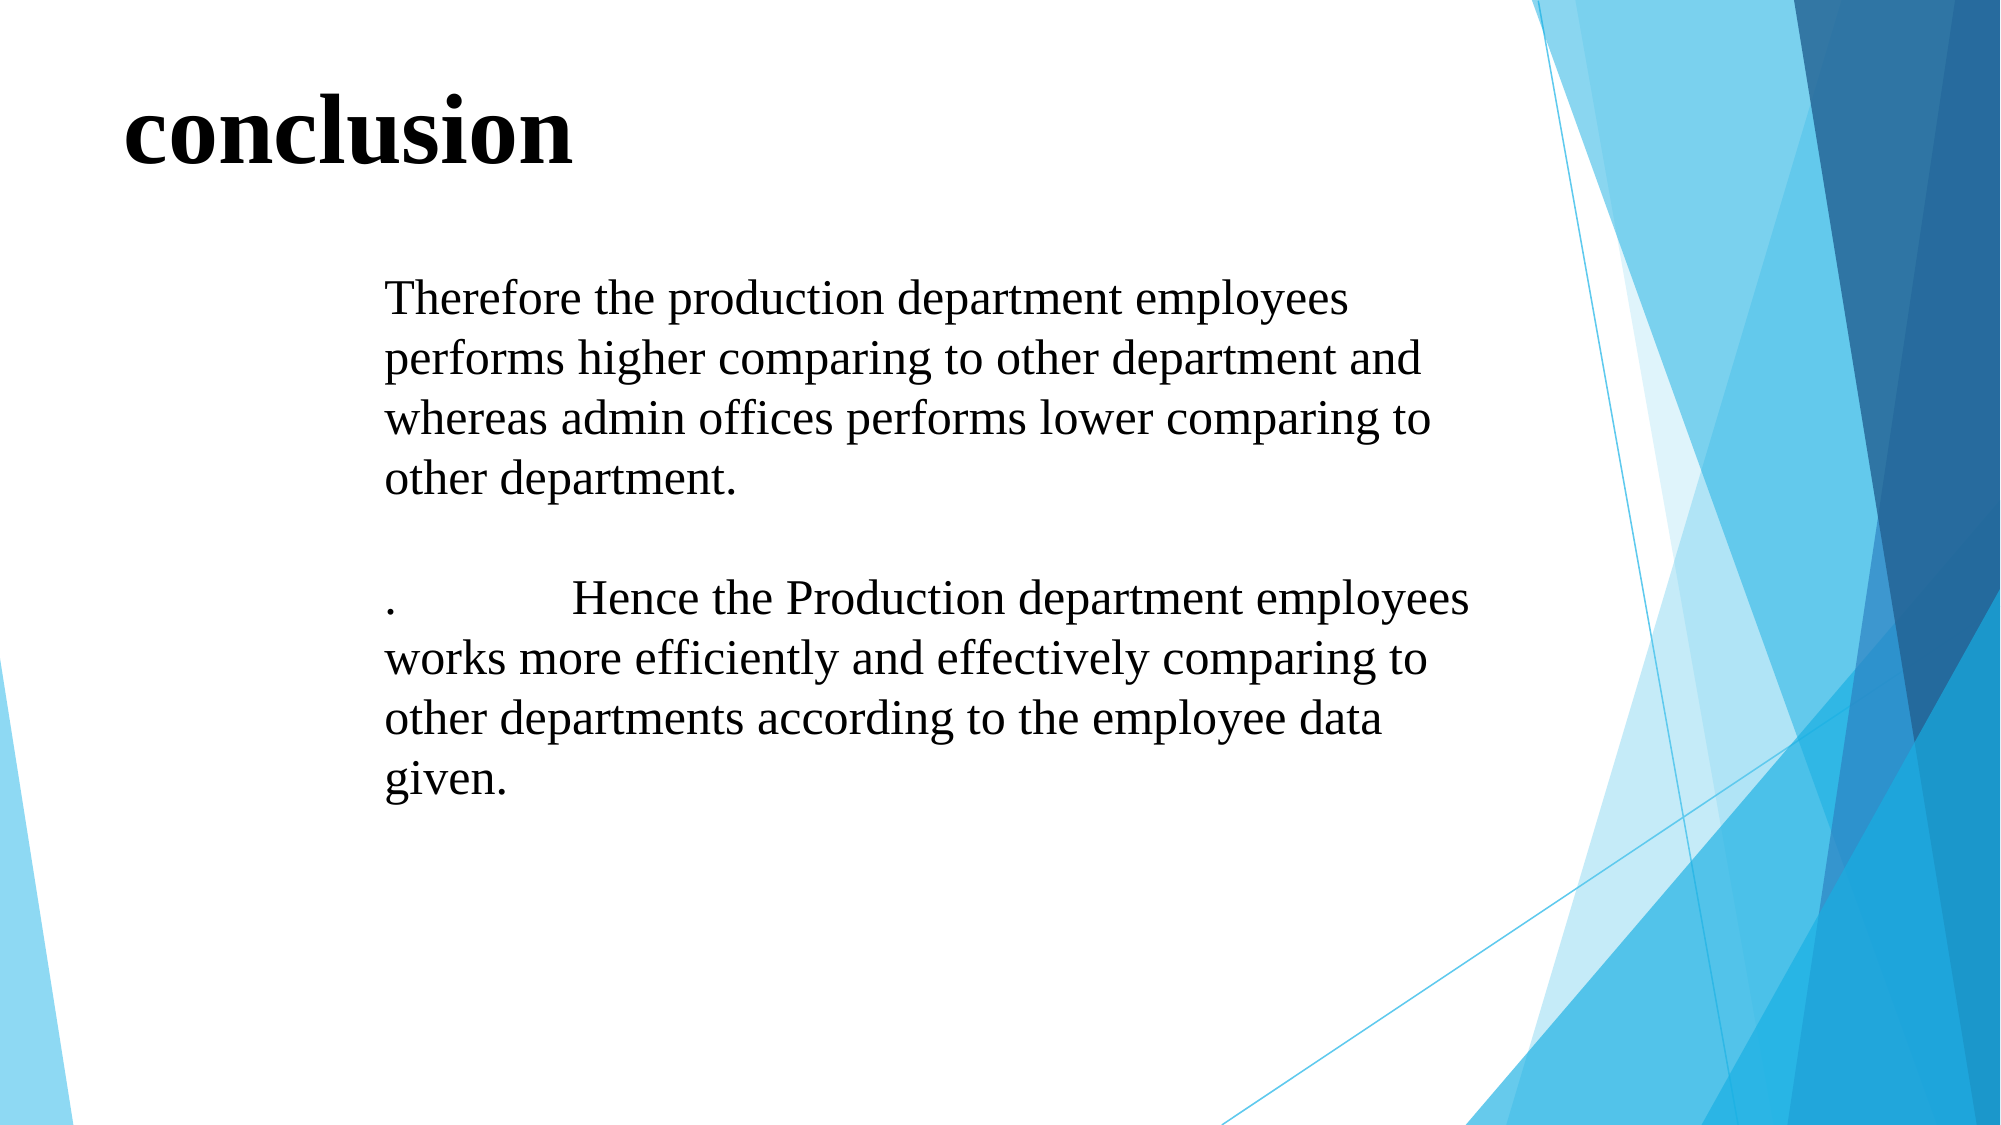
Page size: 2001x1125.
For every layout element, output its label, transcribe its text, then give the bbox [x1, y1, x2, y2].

text_box Therefore the production department employees performs higher comparing to other department and whereas admin offices performs lower comparing to other department. . Hence the Production department employees works more efficiently and effectively comparing to other departments according to the employee data given. [369, 256, 1500, 843]
title conclusion [123, 63, 1877, 188]
